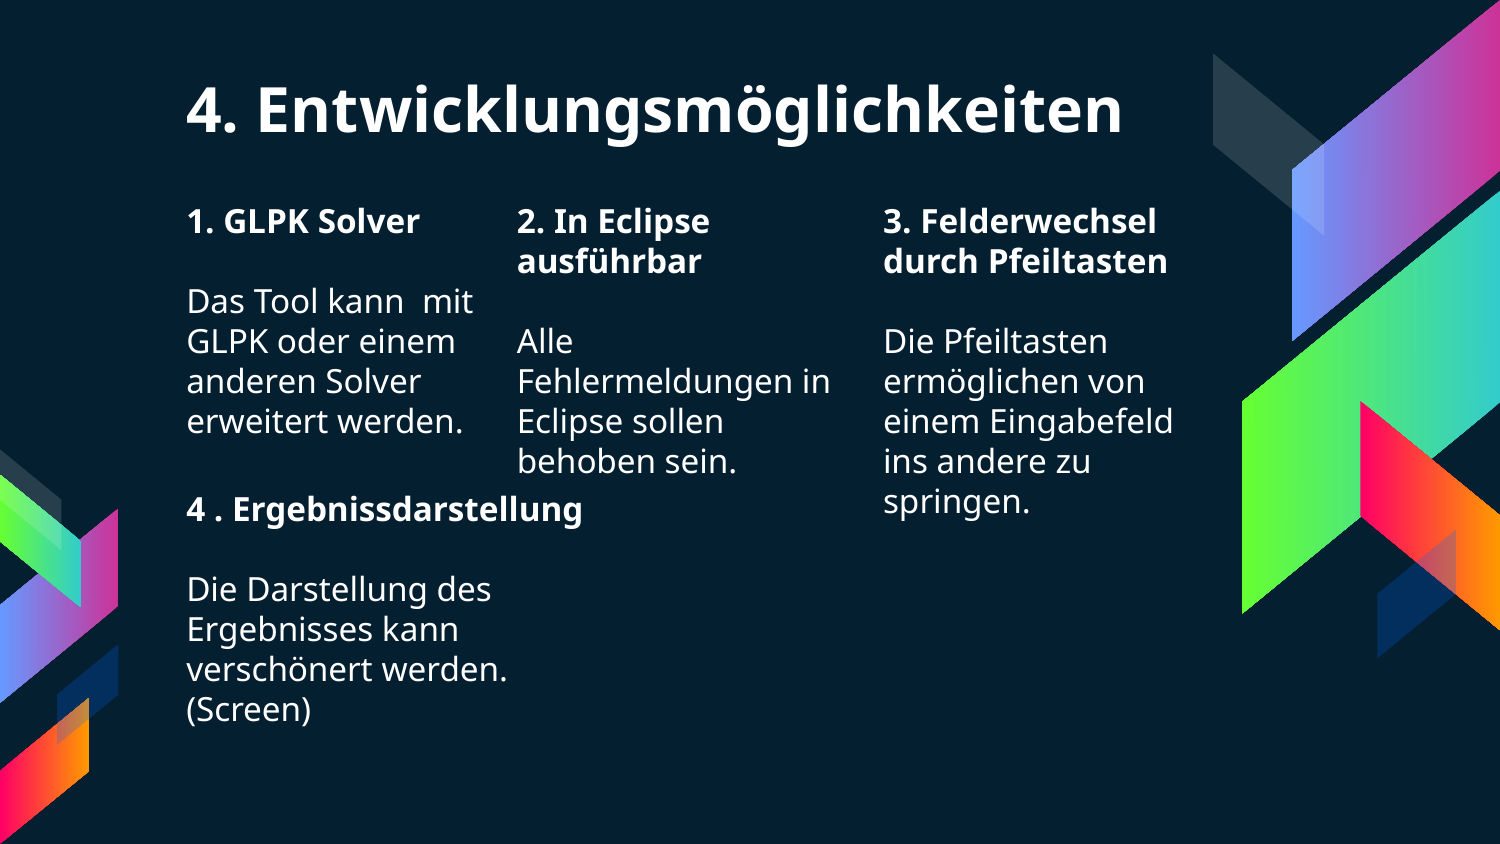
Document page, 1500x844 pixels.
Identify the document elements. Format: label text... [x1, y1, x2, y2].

list 1. GLPK Solver Das Tool kann mit GLPK oder einem anderen Solver erweitert werden. [171, 185, 501, 473]
text_box 4 . Ergebnissdarstellung Die Darstellung des Ergebnisses kann verschönert werden.(Screen) [171, 473, 609, 844]
list 3. Felderwechsel durch Pfeiltasten Die Pfeiltasten ermöglichen von einem Eingabefeld ins andere zu springen. [868, 185, 1201, 719]
title 4. Entwicklungsmöglichkeiten [171, 55, 1151, 160]
list 2. In Eclipse ausführbar Alle Fehlermeldungen in Eclipse sollen behoben sein. [501, 185, 857, 719]
